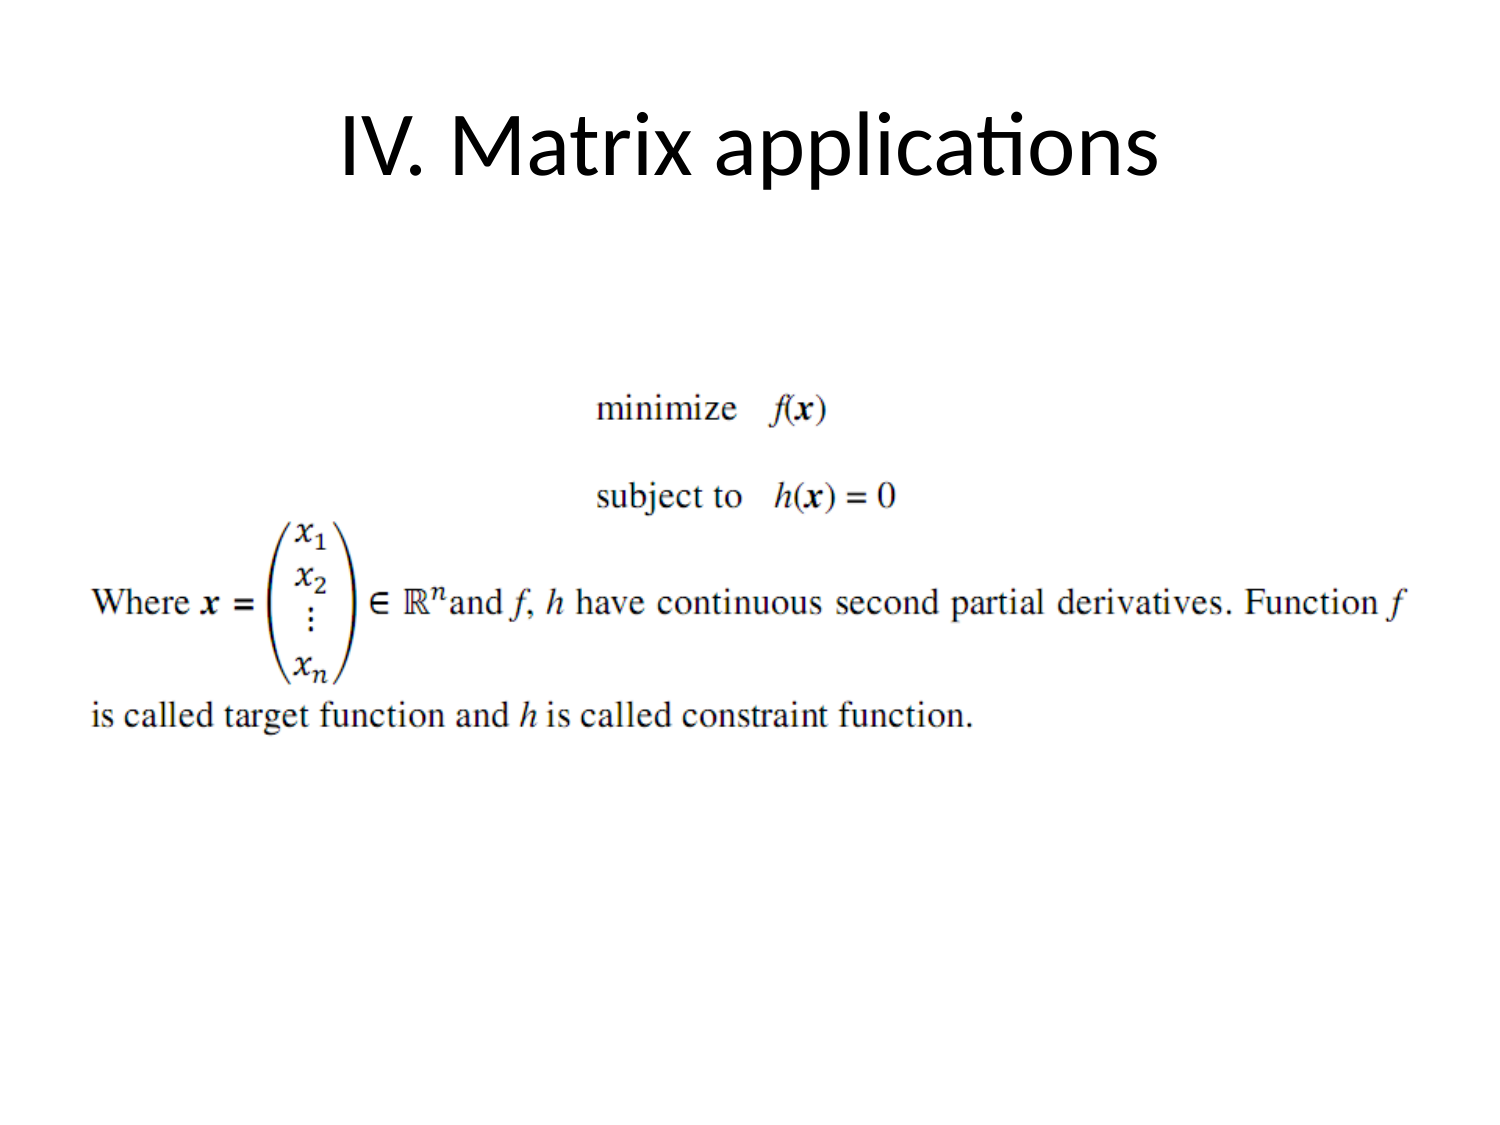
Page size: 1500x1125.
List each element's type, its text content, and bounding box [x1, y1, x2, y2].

title IV. Matrix applications [75, 45, 1425, 233]
picture [87, 387, 1412, 738]
